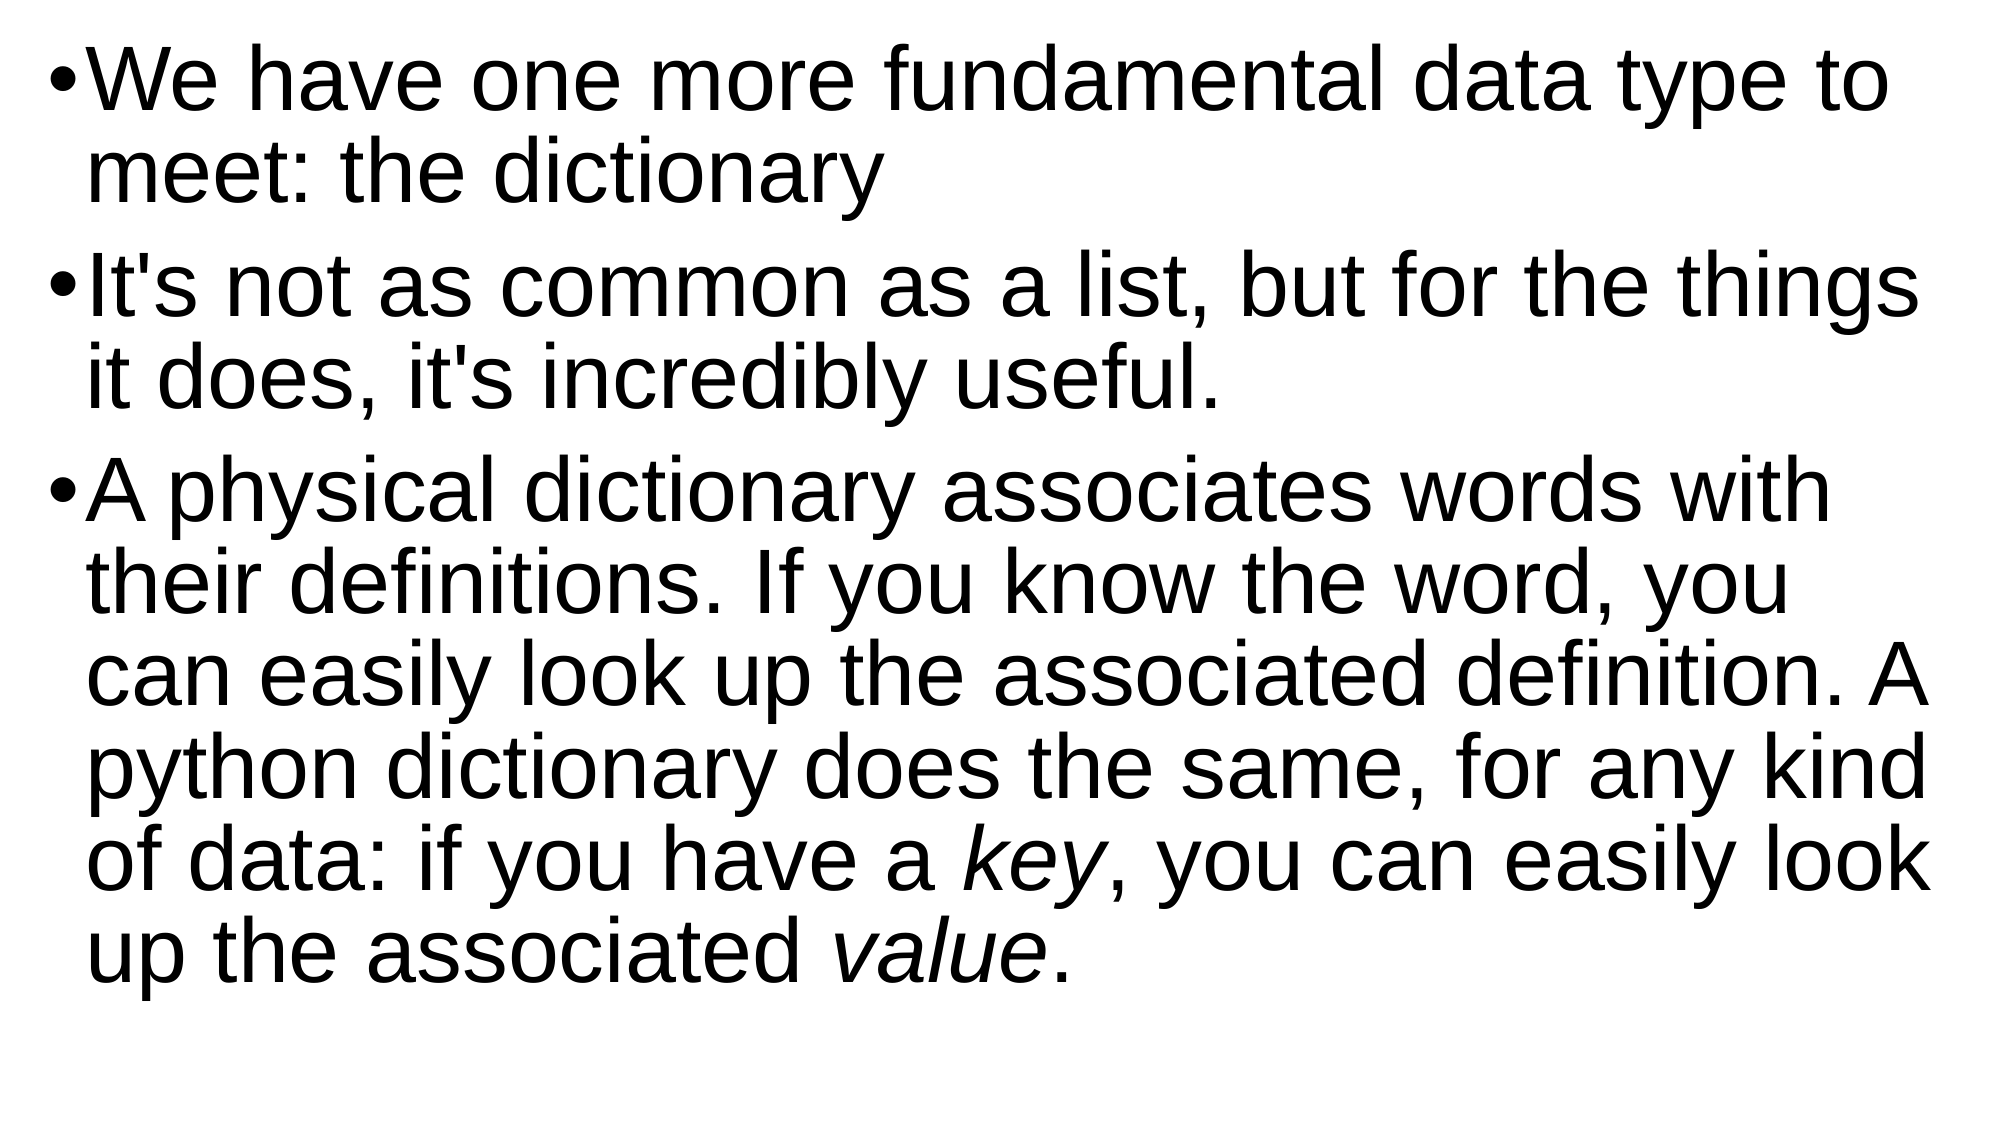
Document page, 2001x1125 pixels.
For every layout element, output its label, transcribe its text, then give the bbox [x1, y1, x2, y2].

list We have one more fundamental data type to meet: the dictionary It's not as common as a list, but for the things it does, it's incredibly useful. A physical dictionary associates words with their definitions. If you know the word, you can easily look up the associated definition. A python dictionary does the same, for any kind of data: if you have a key, you can easily look up the associated value. [32, 29, 1967, 1091]
